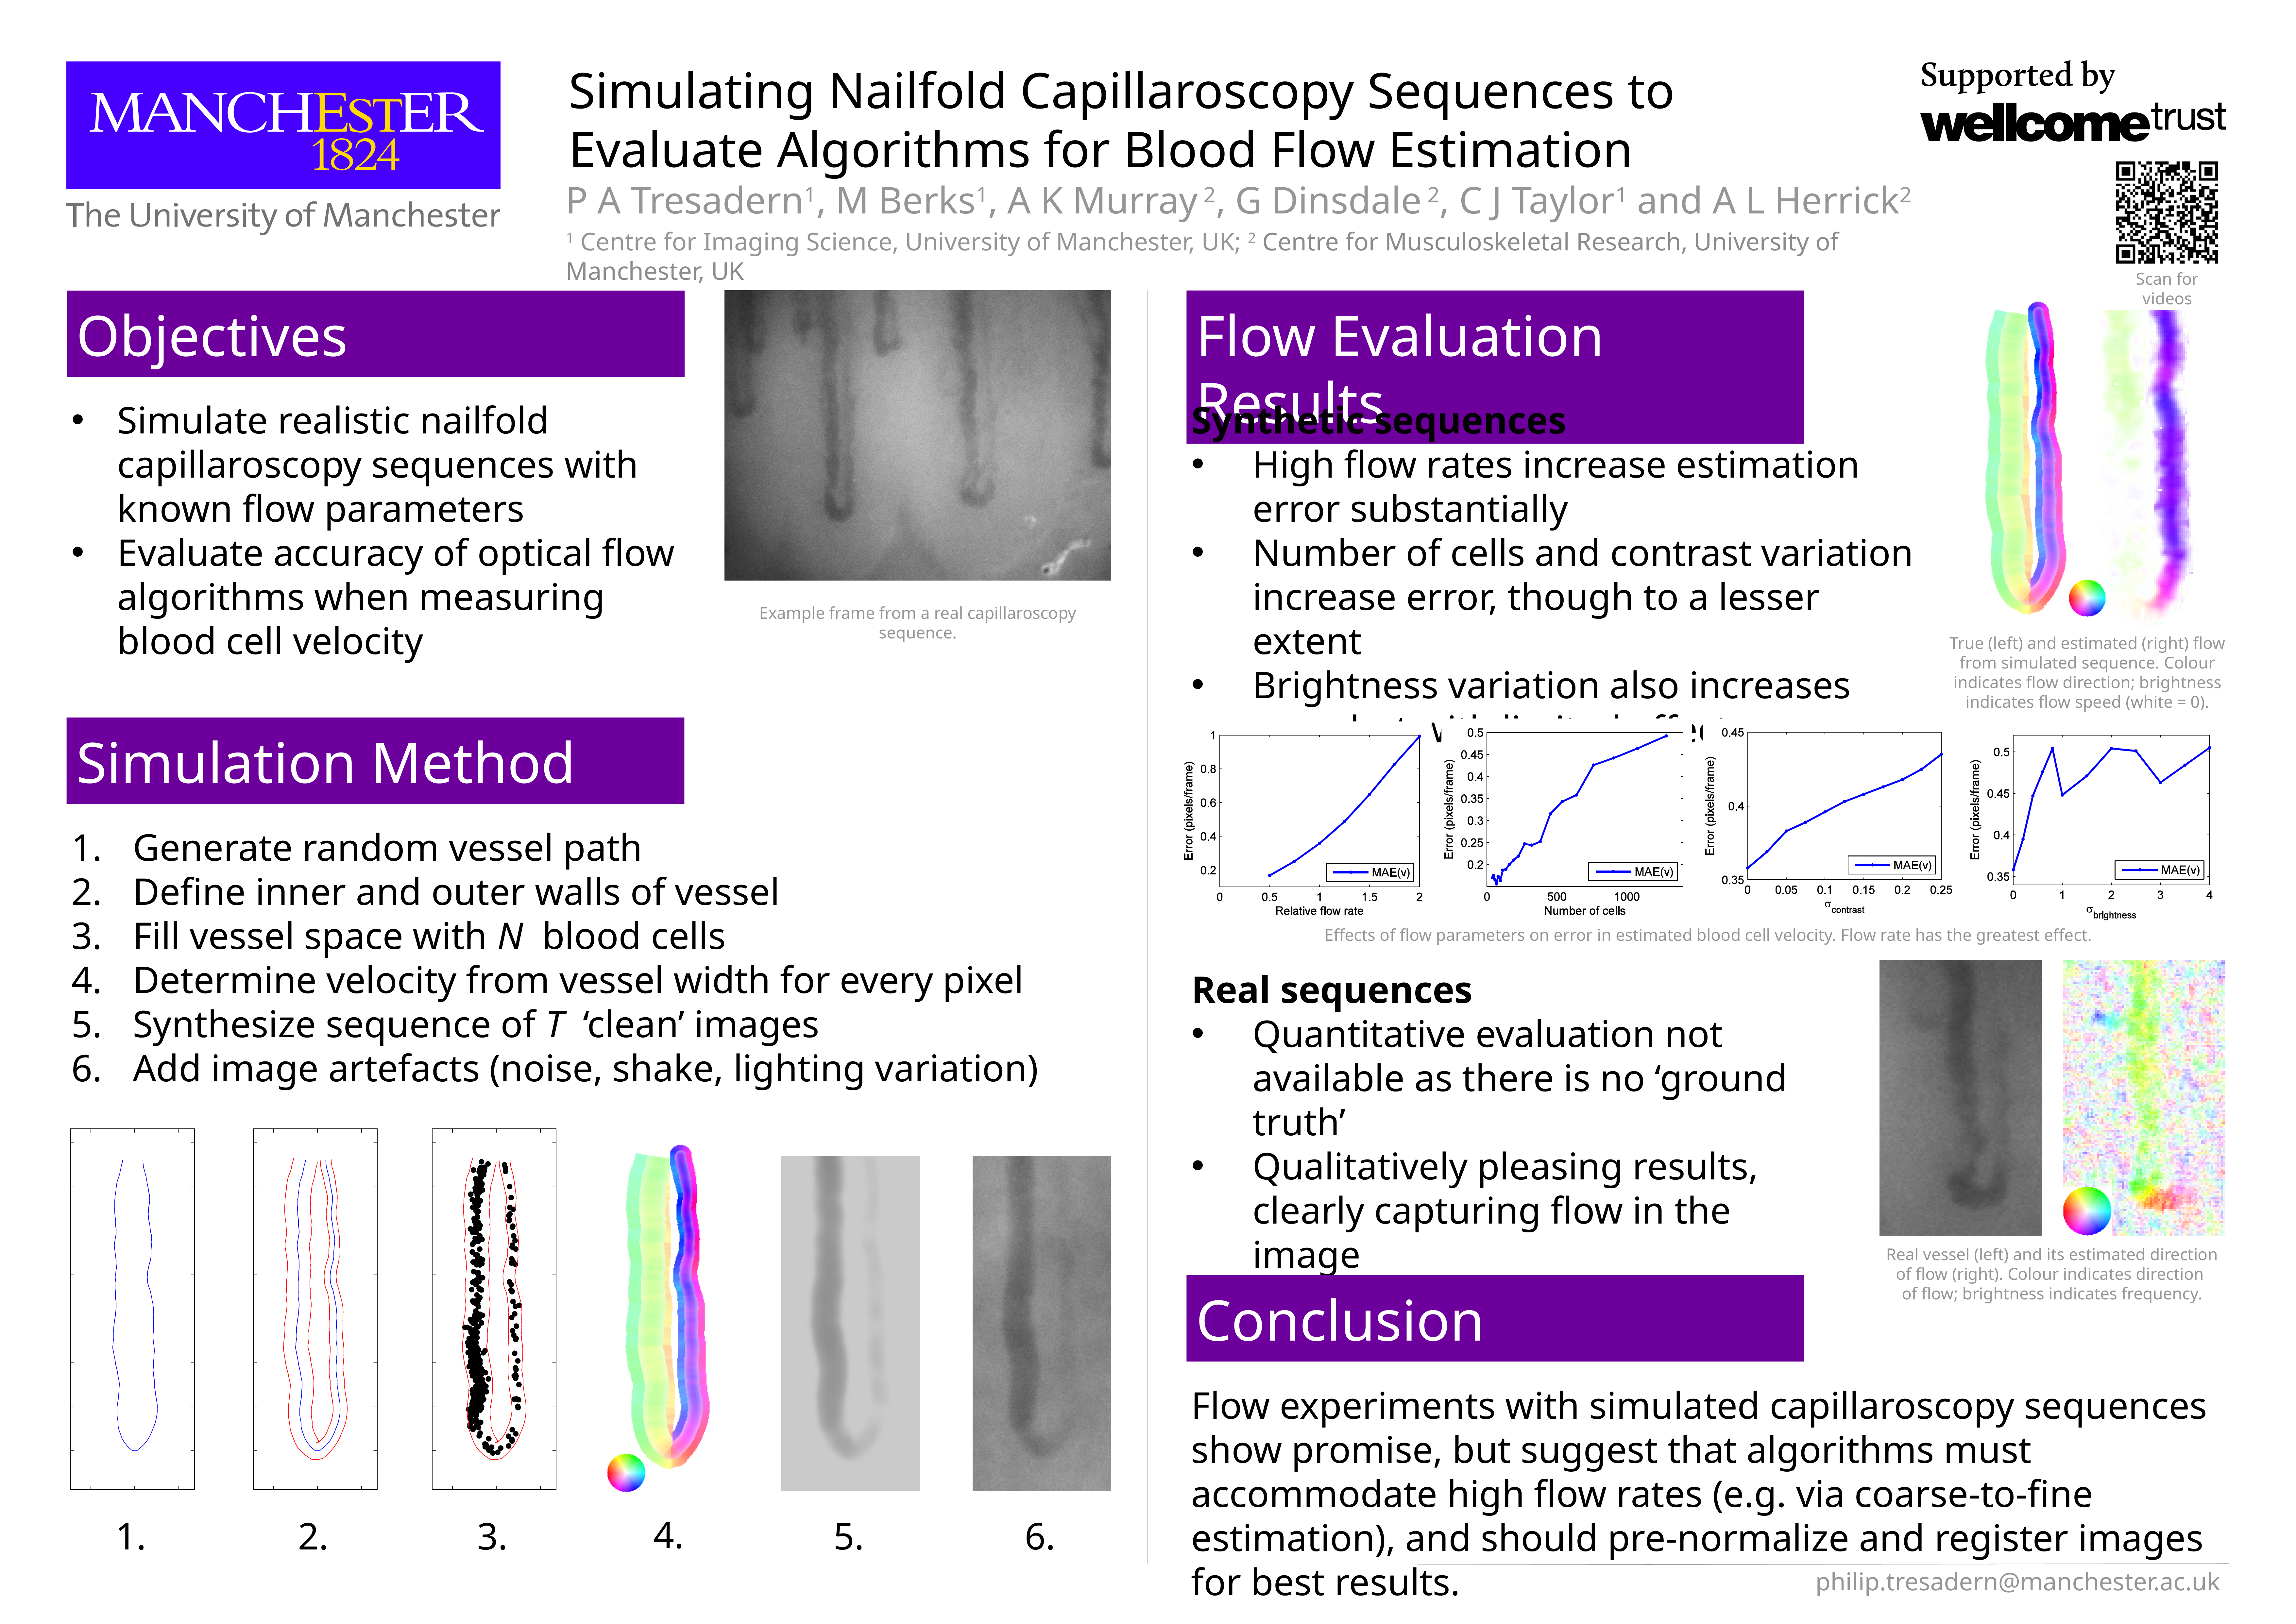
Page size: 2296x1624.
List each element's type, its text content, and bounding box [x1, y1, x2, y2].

text_box Objectives [67, 290, 685, 377]
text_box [249, 1125, 381, 1560]
text_box Simulate realistic nailfold capillaroscopy sequences with known flow parameters Evaluate accuracy of optical flow algorithms when measuring blood cell velocity [66, 378, 704, 691]
text_box Synthetic sequences High flow rates increase estimation error substantially Number of cells and contrast variation increase error, though to a lesser extent Brightness variation also increases error but with limited effect [1186, 378, 1938, 718]
text_box Conclusion [1186, 1275, 1804, 1362]
picture [66, 59, 502, 235]
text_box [1181, 719, 2229, 947]
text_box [607, 1124, 734, 1559]
text_box Simulating Nailfold Capillaroscopy Sequences to Evaluate Algorithms for Blood Flow Estimation [569, 59, 2222, 177]
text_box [1874, 960, 2231, 1296]
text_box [1418, 1564, 2229, 1565]
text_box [724, 290, 1111, 625]
text_box Simulation Method [66, 717, 685, 804]
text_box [2105, 151, 2229, 282]
text_box Flow experiments with simulated capillaroscopy sequences show promise, but suggest that algorithms must accommodate high flow rates (e.g. via coarse-to-fine estimation), and should pre-normalize and register images for best results. [1186, 1363, 2229, 1624]
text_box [428, 1125, 560, 1560]
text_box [781, 1156, 920, 1560]
text_box P A Tresadern1, M Berks1, A K Murray 2, G Dinsdale 2, C J Taylor1 and A L Herrick2 1 Centre for Imaging Science, University of Manchester, UK; 2 Centre for Musculoskeletal Research, University of Manchester, UK [566, 177, 1920, 285]
text_box Flow Evaluation Results [1186, 290, 1804, 378]
picture [1920, 59, 2229, 142]
text_box Generate random vessel path Define inner and outer walls of vessel Fill vessel space with N blood cells Determine velocity from vessel width for every pixel Synthesize sequence of T ‘clean’ images Add image artefacts (noise, shake, lighting variation) [66, 804, 1113, 1118]
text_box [66, 1125, 198, 1560]
text_box Real sequences Quantitative evaluation not available as there is no ‘ground truth’ Qualitatively pleasing results, clearly capturing flow in the image [1186, 951, 1824, 1304]
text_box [1939, 281, 2236, 719]
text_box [972, 1156, 1111, 1560]
